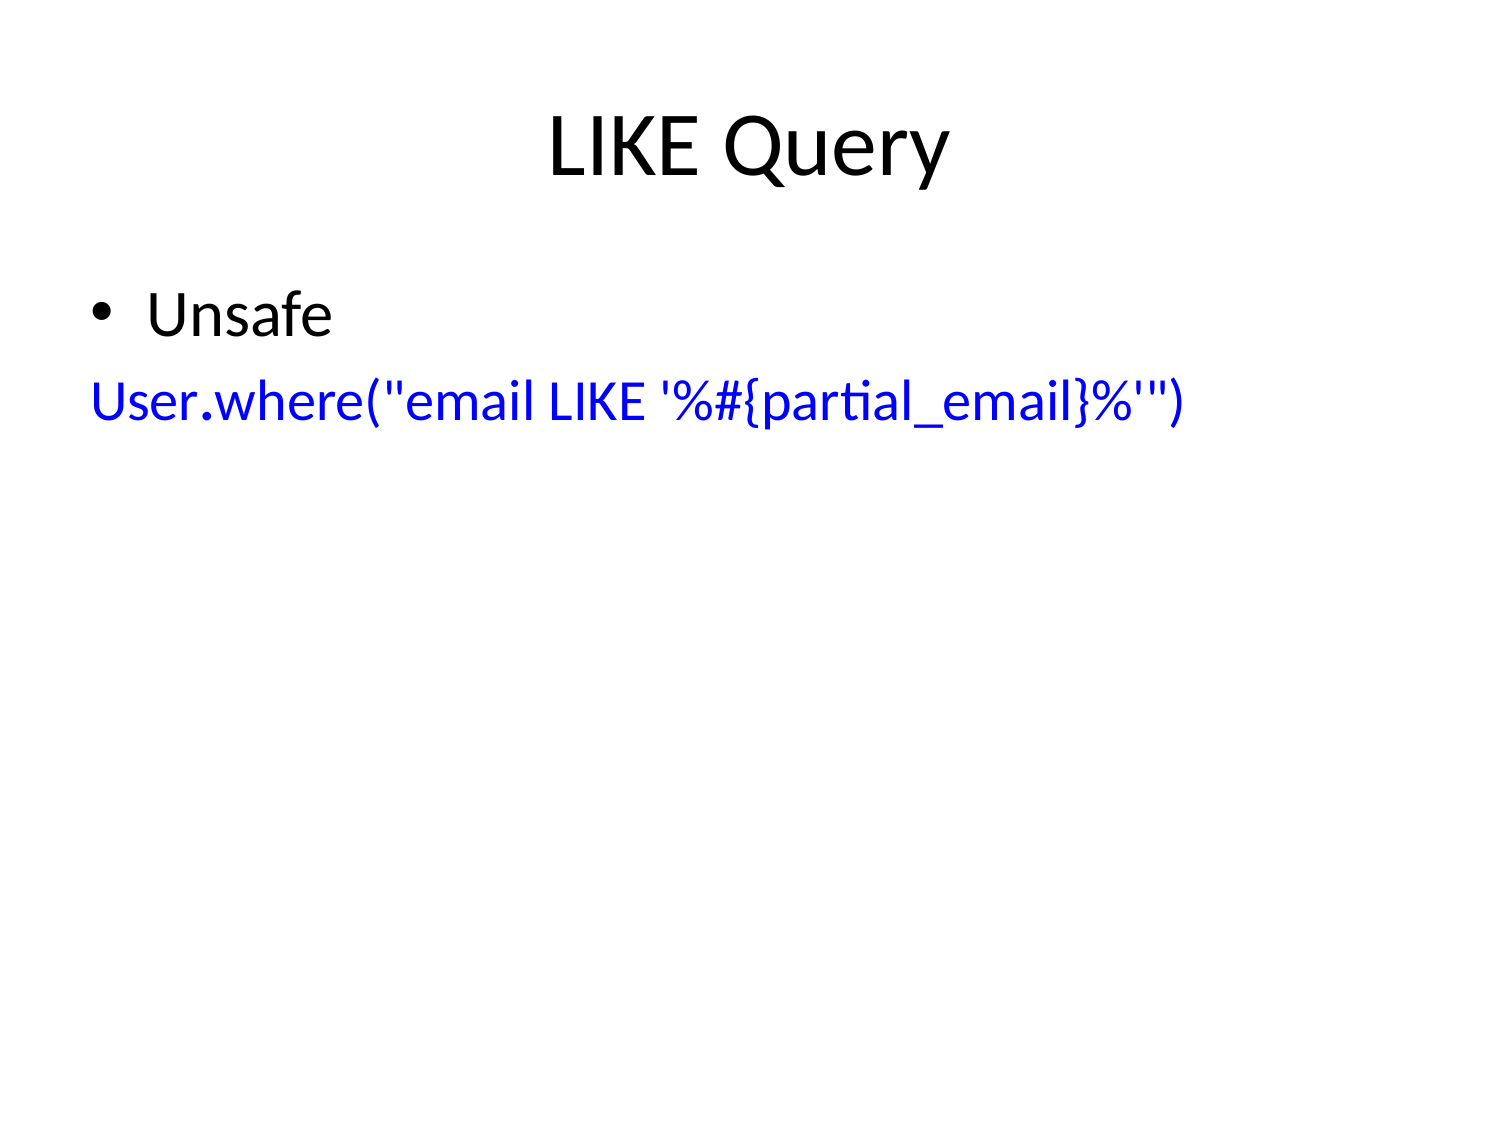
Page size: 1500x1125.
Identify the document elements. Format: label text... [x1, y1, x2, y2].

title LIKE Query [75, 45, 1425, 233]
list Unsafe User.where("email LIKE '%#{partial_email}%'") [75, 262, 1425, 1005]
